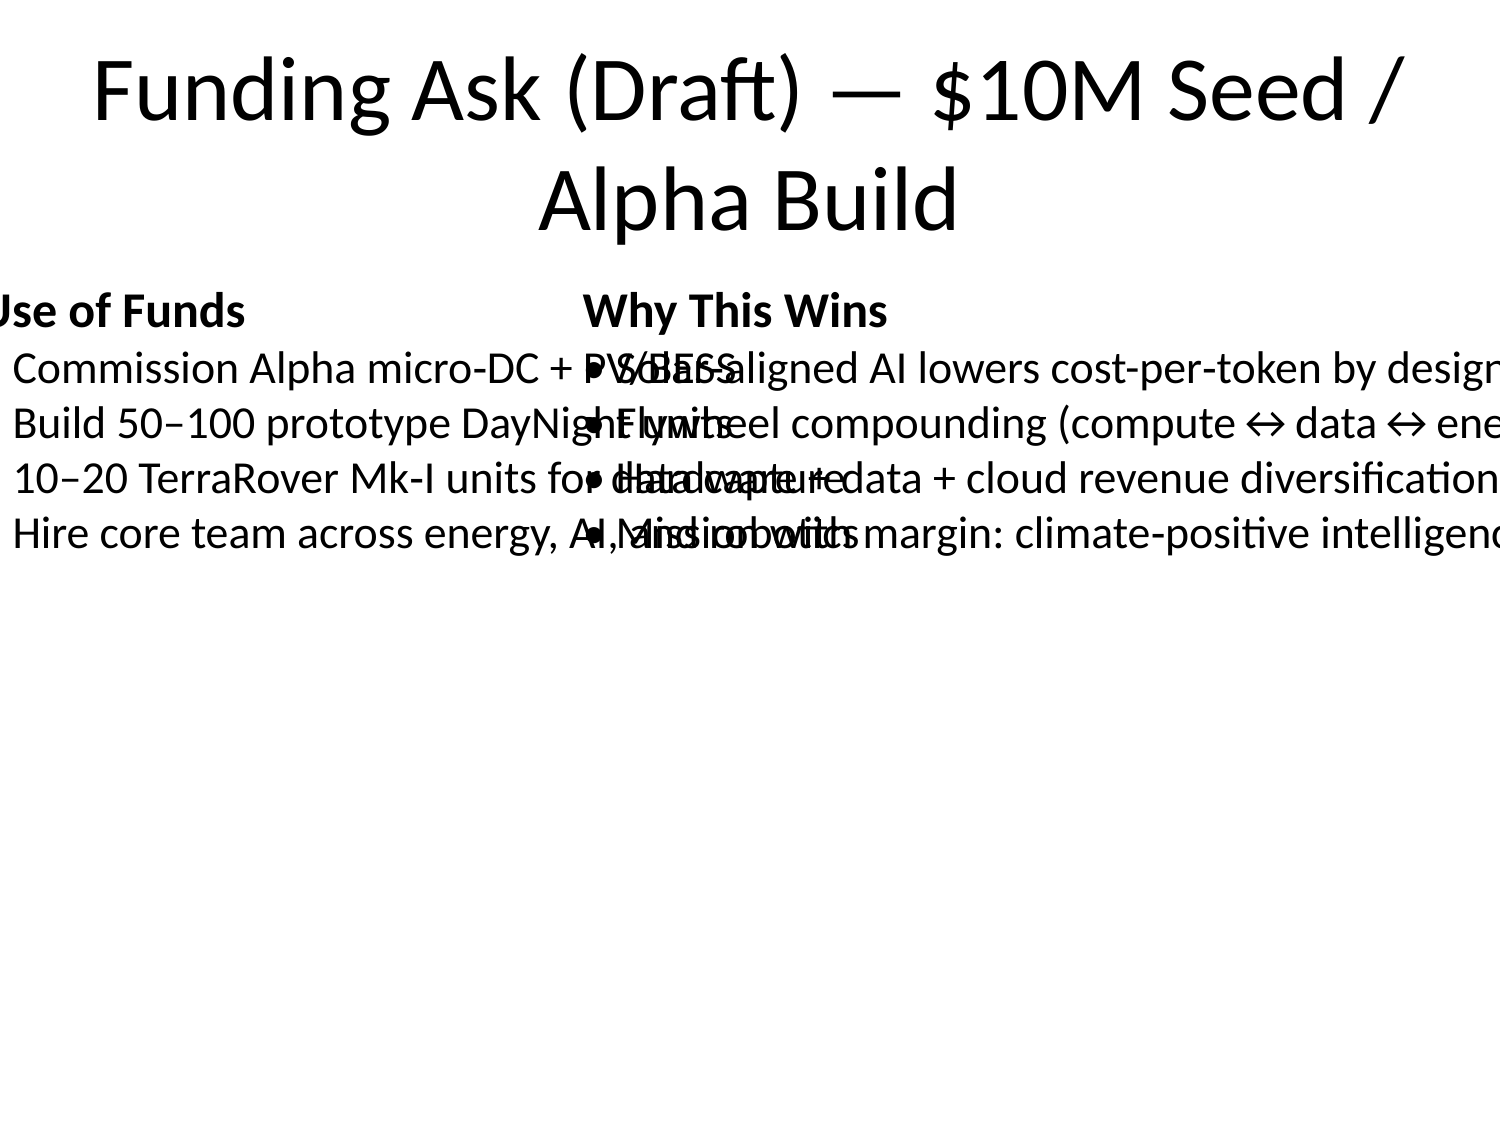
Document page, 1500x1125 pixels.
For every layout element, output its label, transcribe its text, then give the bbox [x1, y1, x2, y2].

text_box Why This Wins • Solar‑aligned AI lowers cost-per‑token by design • Flywheel compounding (compute↔data↔energy) • Hardware + data + cloud revenue diversification • Mission with margin: climate‑positive intelligence [567, 269, 1500, 565]
title Funding Ask (Draft) — $10M Seed / Alpha Build [75, 45, 1425, 233]
text_box Use of Funds • Commission Alpha micro‑DC + PV/BESS • Build 50–100 prototype DayNight units • 10–20 TerraRover Mk‑I units for data capture • Hire core team across energy, AI, and robotics [0, 269, 567, 565]
